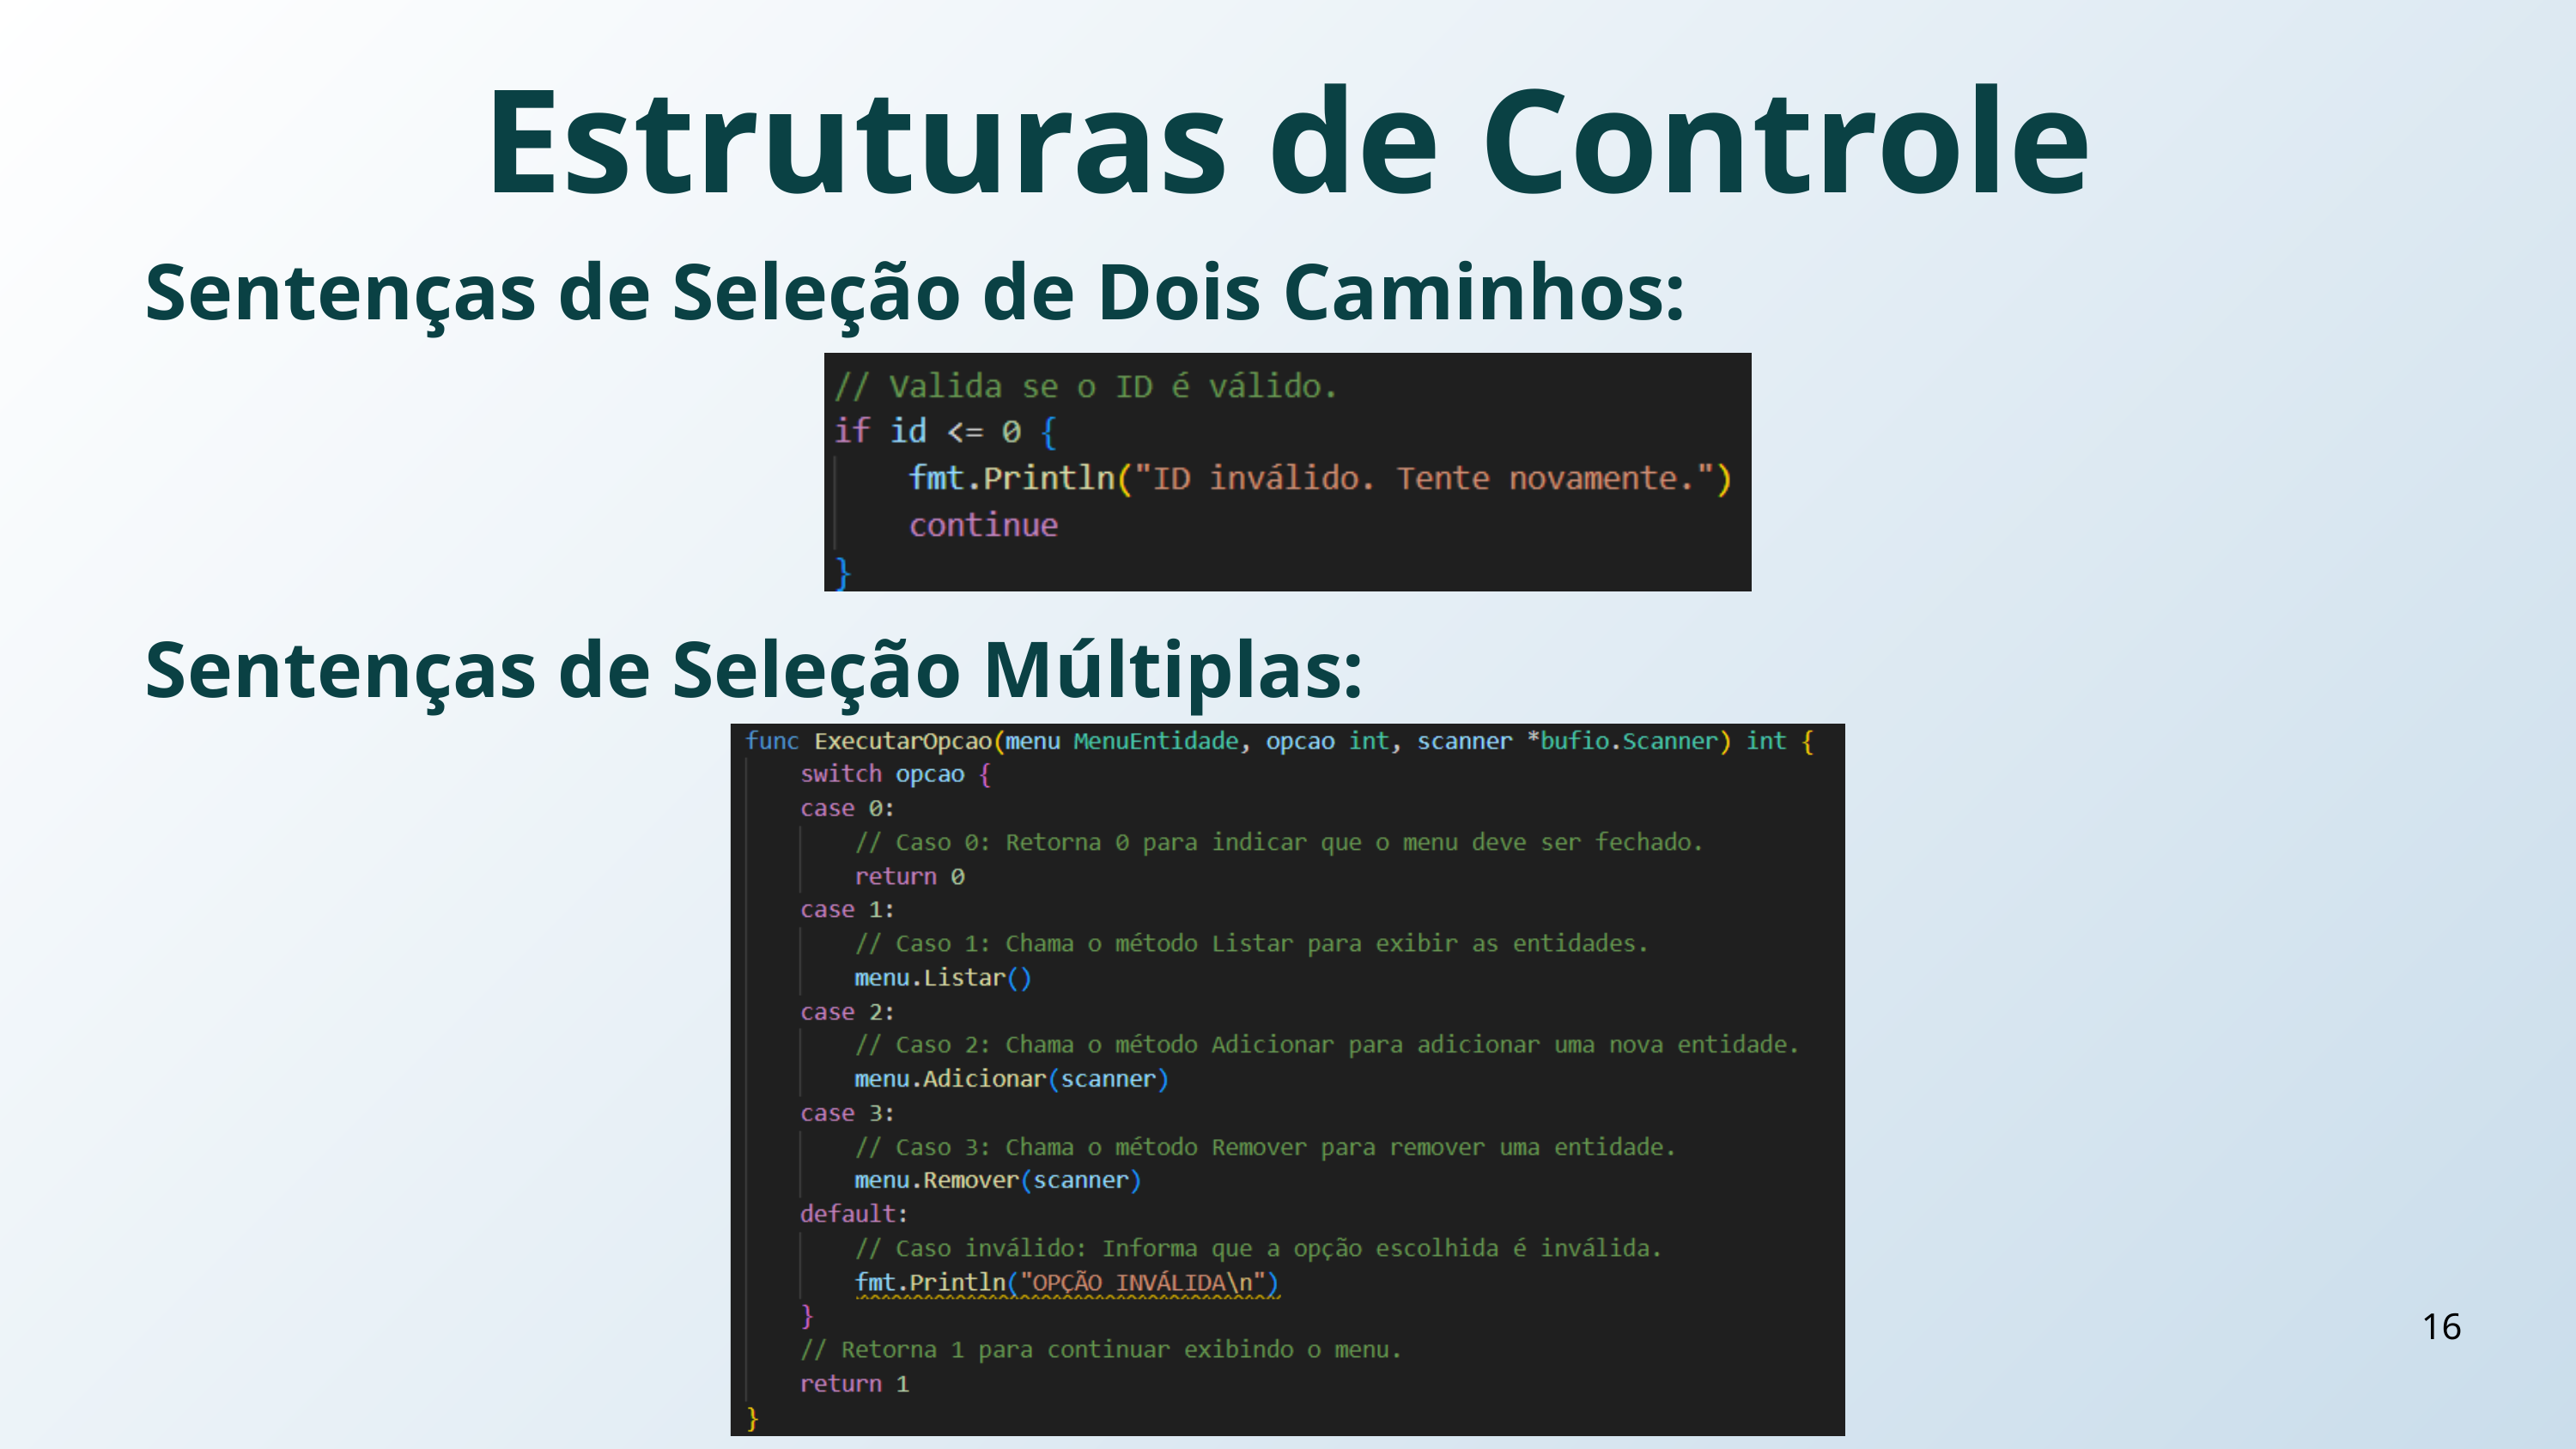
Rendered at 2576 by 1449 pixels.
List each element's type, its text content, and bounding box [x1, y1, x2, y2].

text_box [730, 724, 1845, 1436]
text_box Sentenças de Seleção Múltiplas: [144, 604, 1388, 712]
text_box 16 [2421, 1296, 2463, 1348]
text_box Estruturas de Controle [474, 21, 2102, 221]
text_box [824, 353, 1752, 591]
text_box Sentenças de Seleção de Dois Caminhos: [144, 227, 1705, 335]
